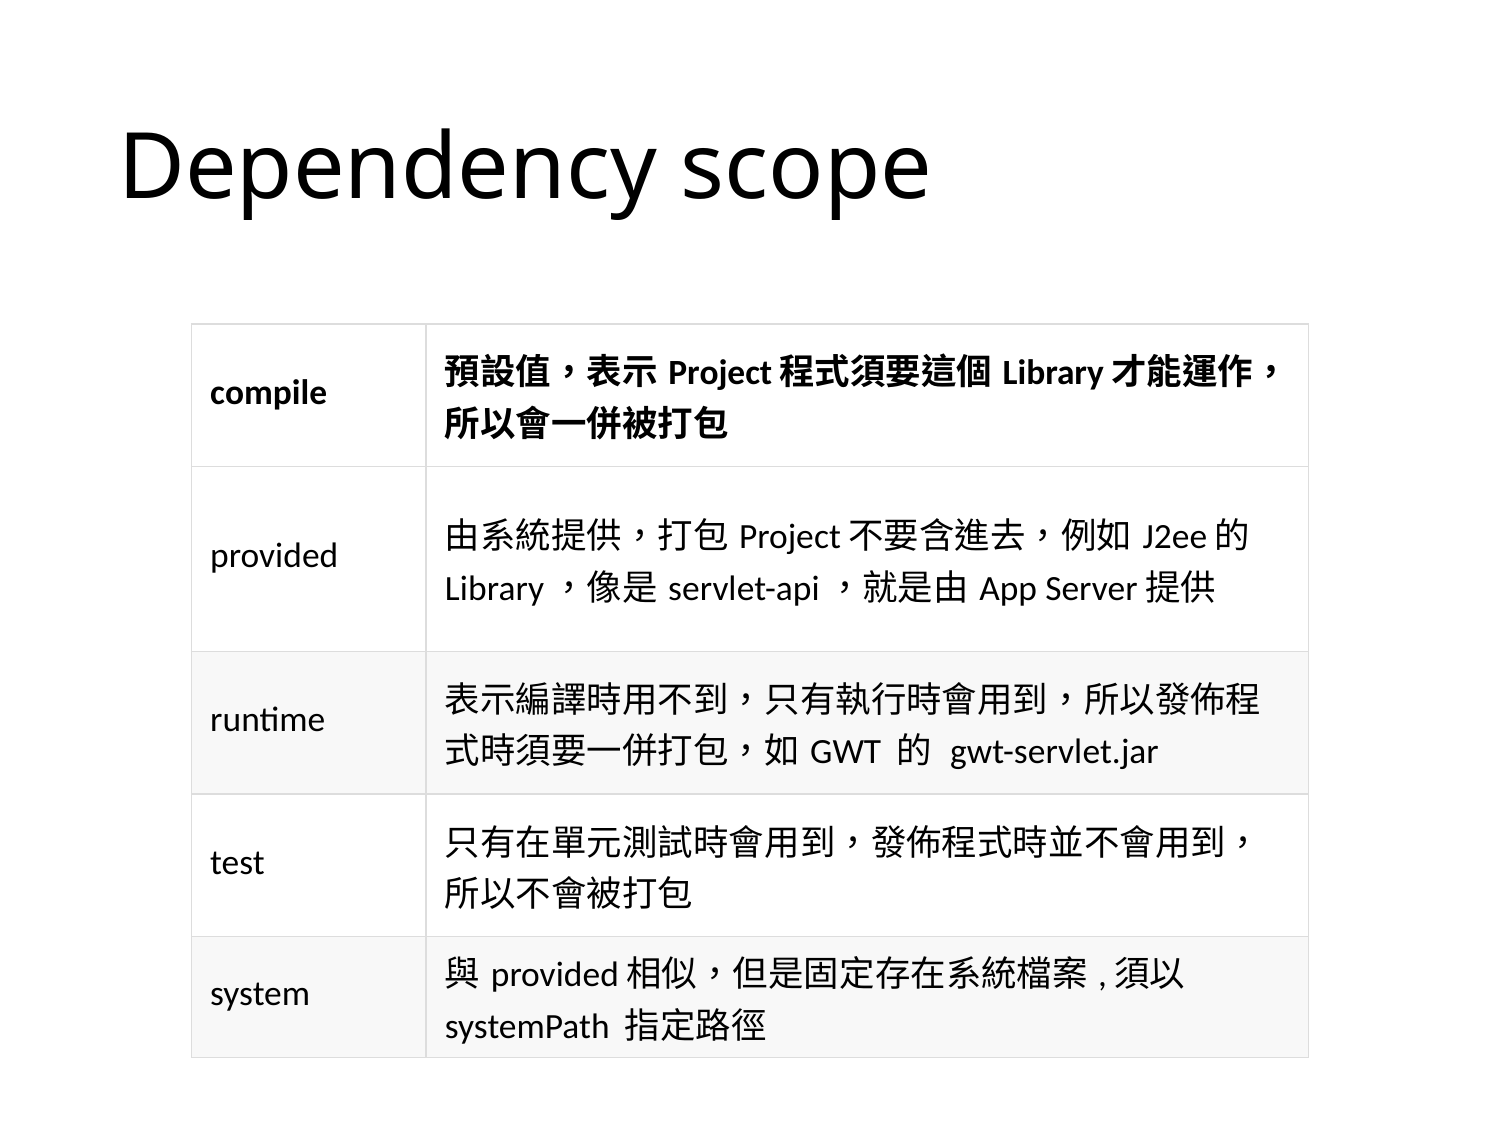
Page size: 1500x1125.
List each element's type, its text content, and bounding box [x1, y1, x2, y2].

table_cell 表示編譯時用不到，只有執行時會用到，所以發佈程式時須要一併打包，如GWT 的 gwt-servlet.jar [427, 652, 1308, 793]
table_cell system [192, 937, 425, 1057]
table_cell provided [192, 467, 425, 651]
table_cell runtime [192, 652, 425, 793]
table_cell test [192, 795, 425, 936]
table_header compile [192, 325, 425, 466]
table_cell 與provided相似，但是固定存在系統檔案,須以 systemPath 指定路徑 [427, 937, 1308, 1057]
title Dependency scope [103, 59, 1397, 278]
table_cell 只有在單元測試時會用到，發佈程式時並不會用到，所以不會被打包 [427, 795, 1308, 936]
table_cell 由系統提供，打包Project不要含進去，例如J2ee的Library，像是servlet-api，就是由App Server提供 [427, 467, 1308, 651]
table_header 預設值，表示Project程式須要這個Library才能運作，所以會一併被打包 [427, 325, 1308, 466]
